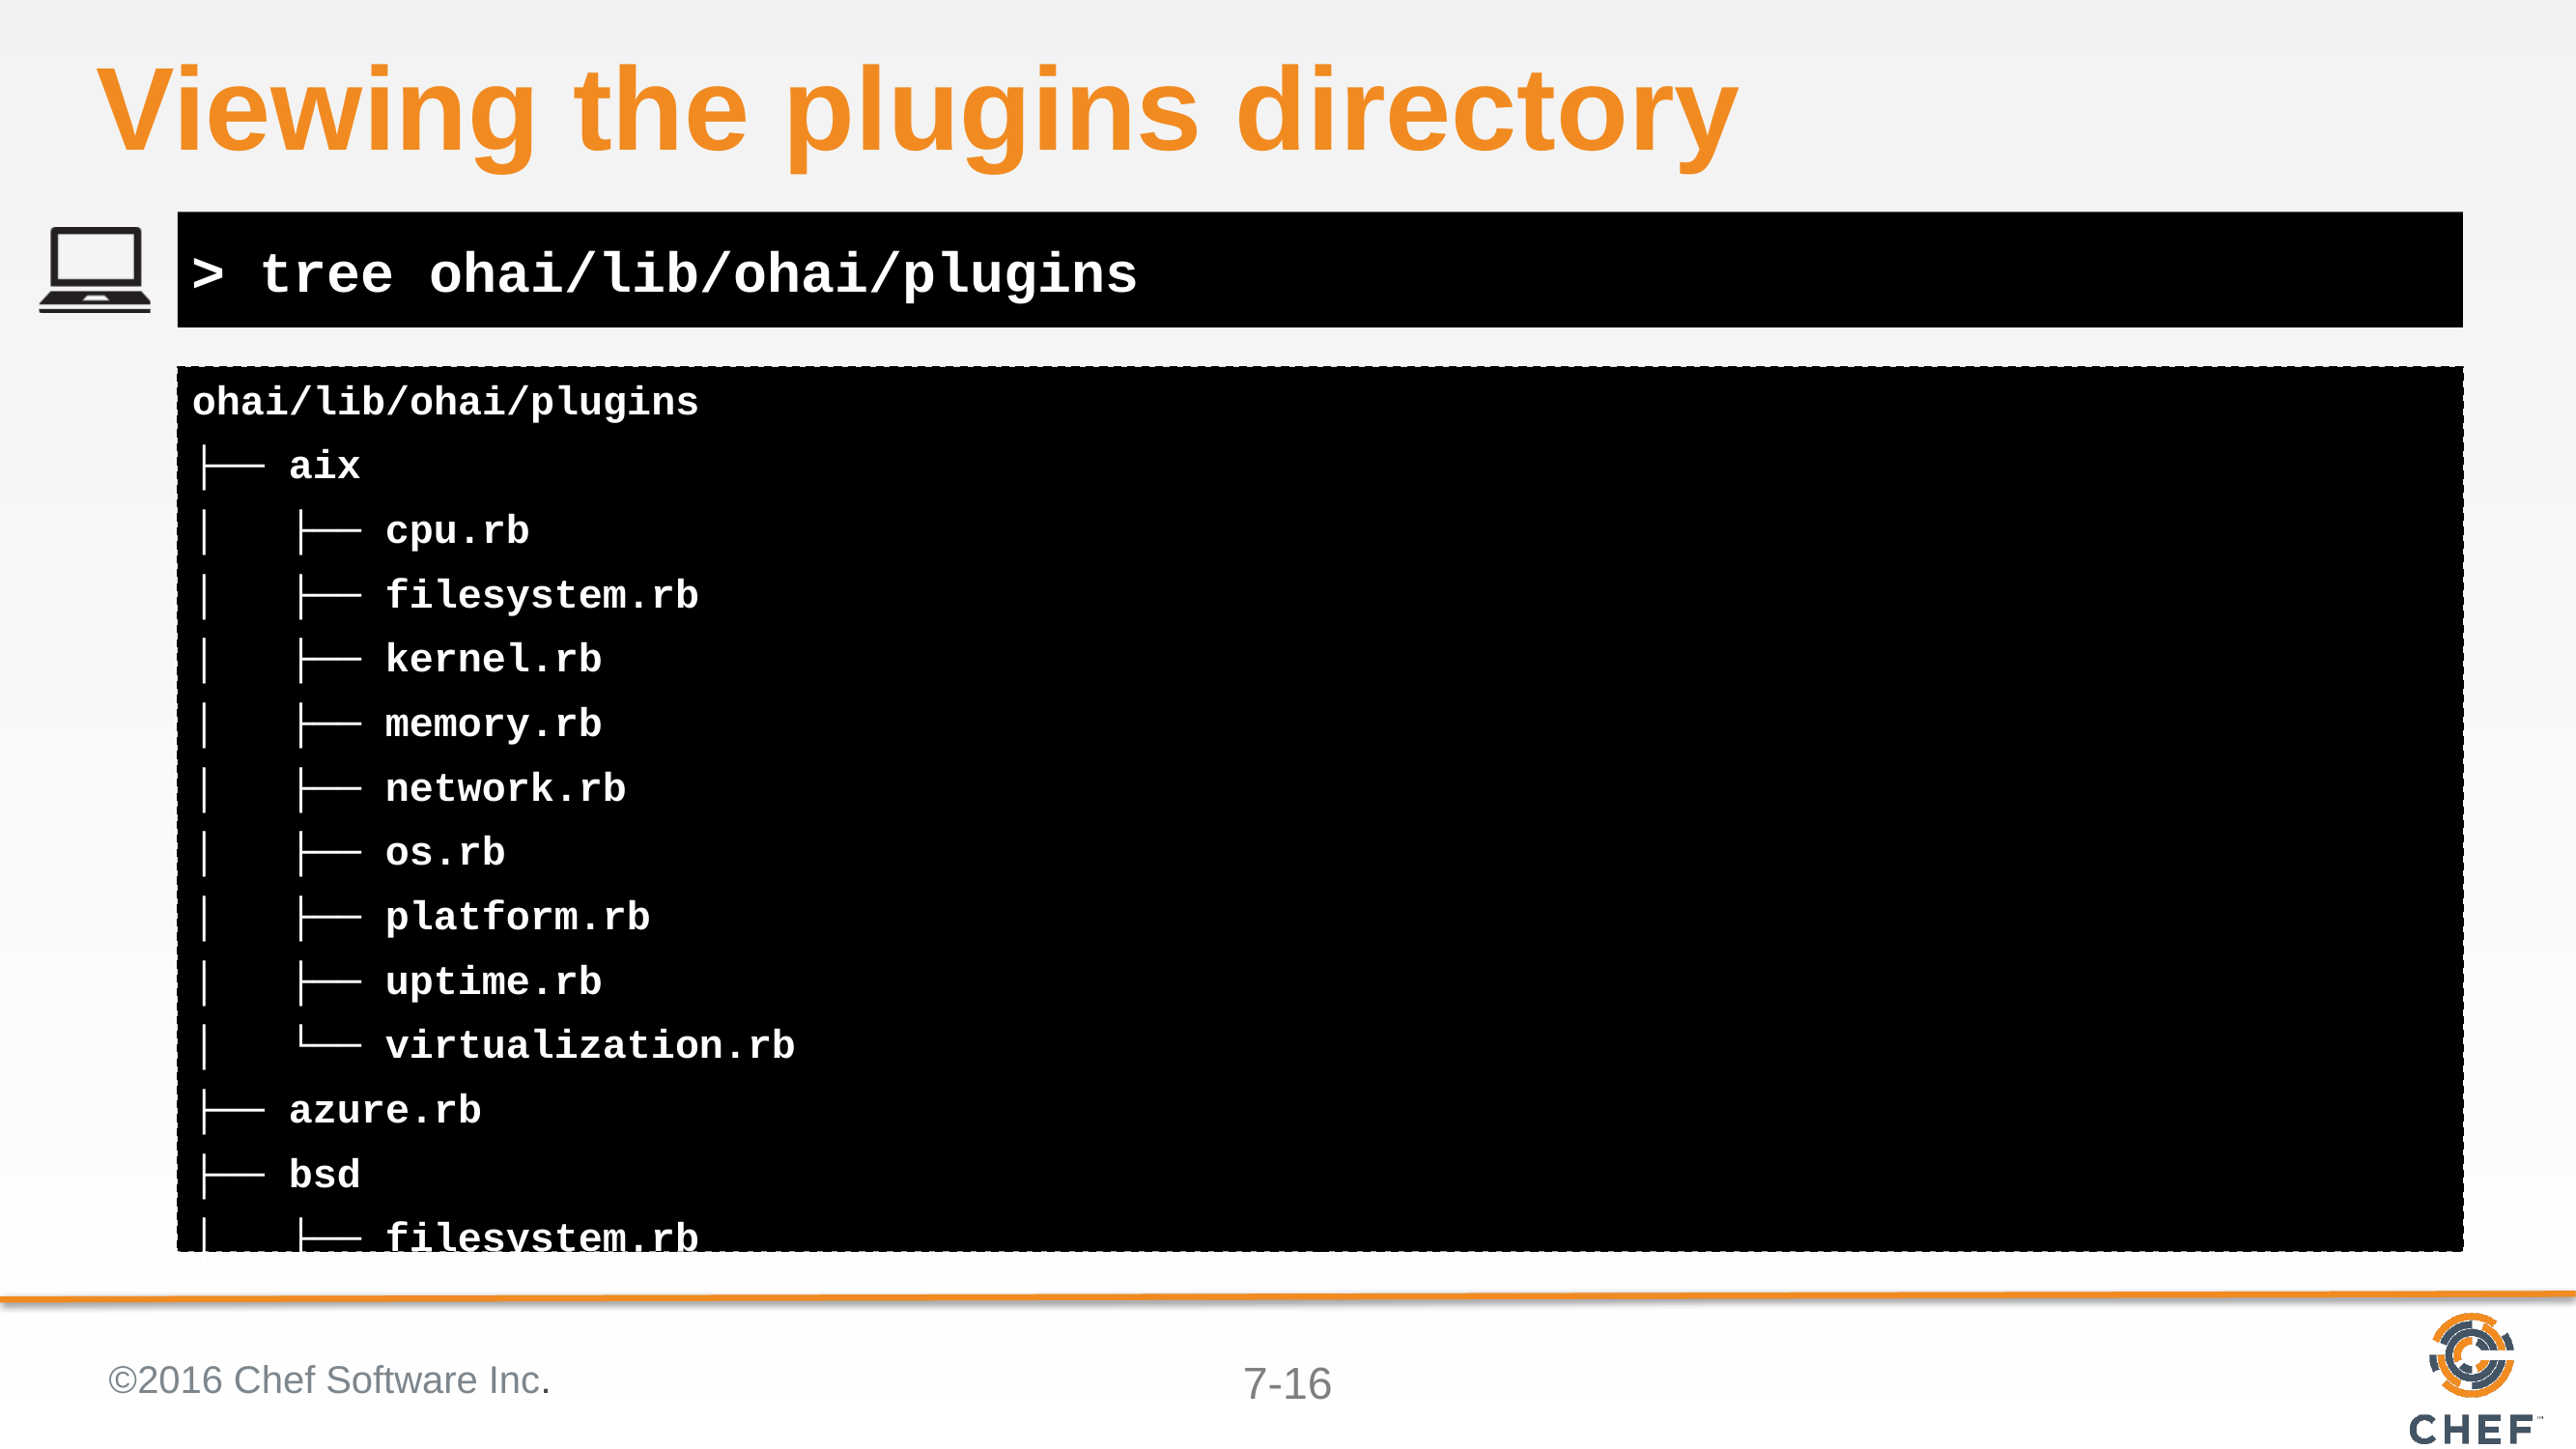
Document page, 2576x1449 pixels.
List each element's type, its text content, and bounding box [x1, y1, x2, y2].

list ohai/lib/ohai/plugins ├── aix │ ├── cpu.rb │ ├── filesystem.rb │ ├── kernel.rb │ ├── memory.rb │ ├── network.rb │ ├── os.rb │ ├── platform.rb │ ├── uptime.rb │ └── virtualization.rb ├── azure.rb ├── bsd │ ├── filesystem.rb [177, 366, 2464, 1252]
title Viewing the plugins directory [96, 48, 2463, 180]
list > tree ohai/lib/ohai/plugins [177, 212, 2463, 327]
picture [2399, 1297, 2551, 1449]
